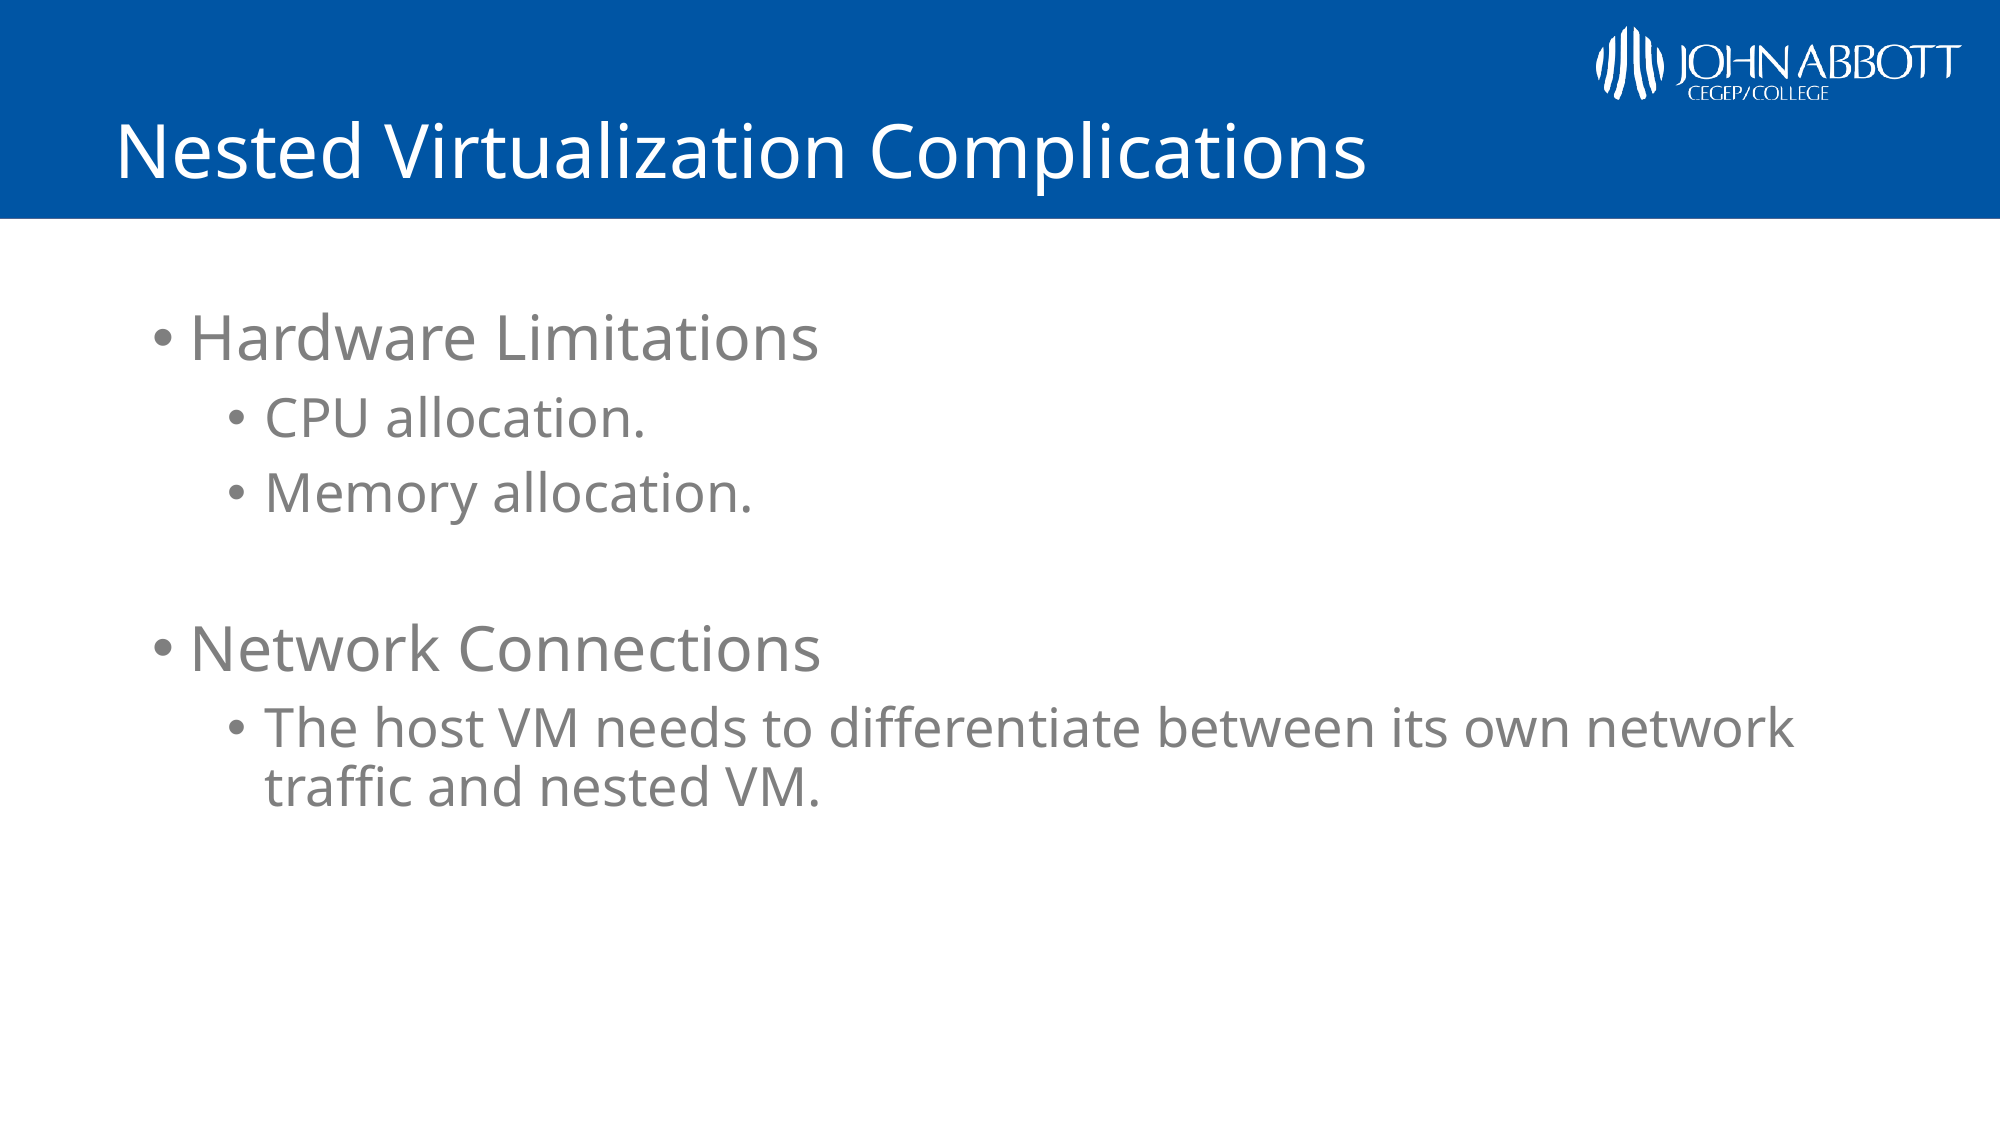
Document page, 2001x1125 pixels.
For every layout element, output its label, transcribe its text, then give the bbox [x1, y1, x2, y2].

title Nested Virtualization Complications [99, 0, 1863, 202]
list Hardware Limitations CPU allocation. Memory allocation. Network Connections The host VM needs to differentiate between its own network traffic and nested VM. [137, 299, 1863, 1014]
picture [1863, 26, 1962, 100]
